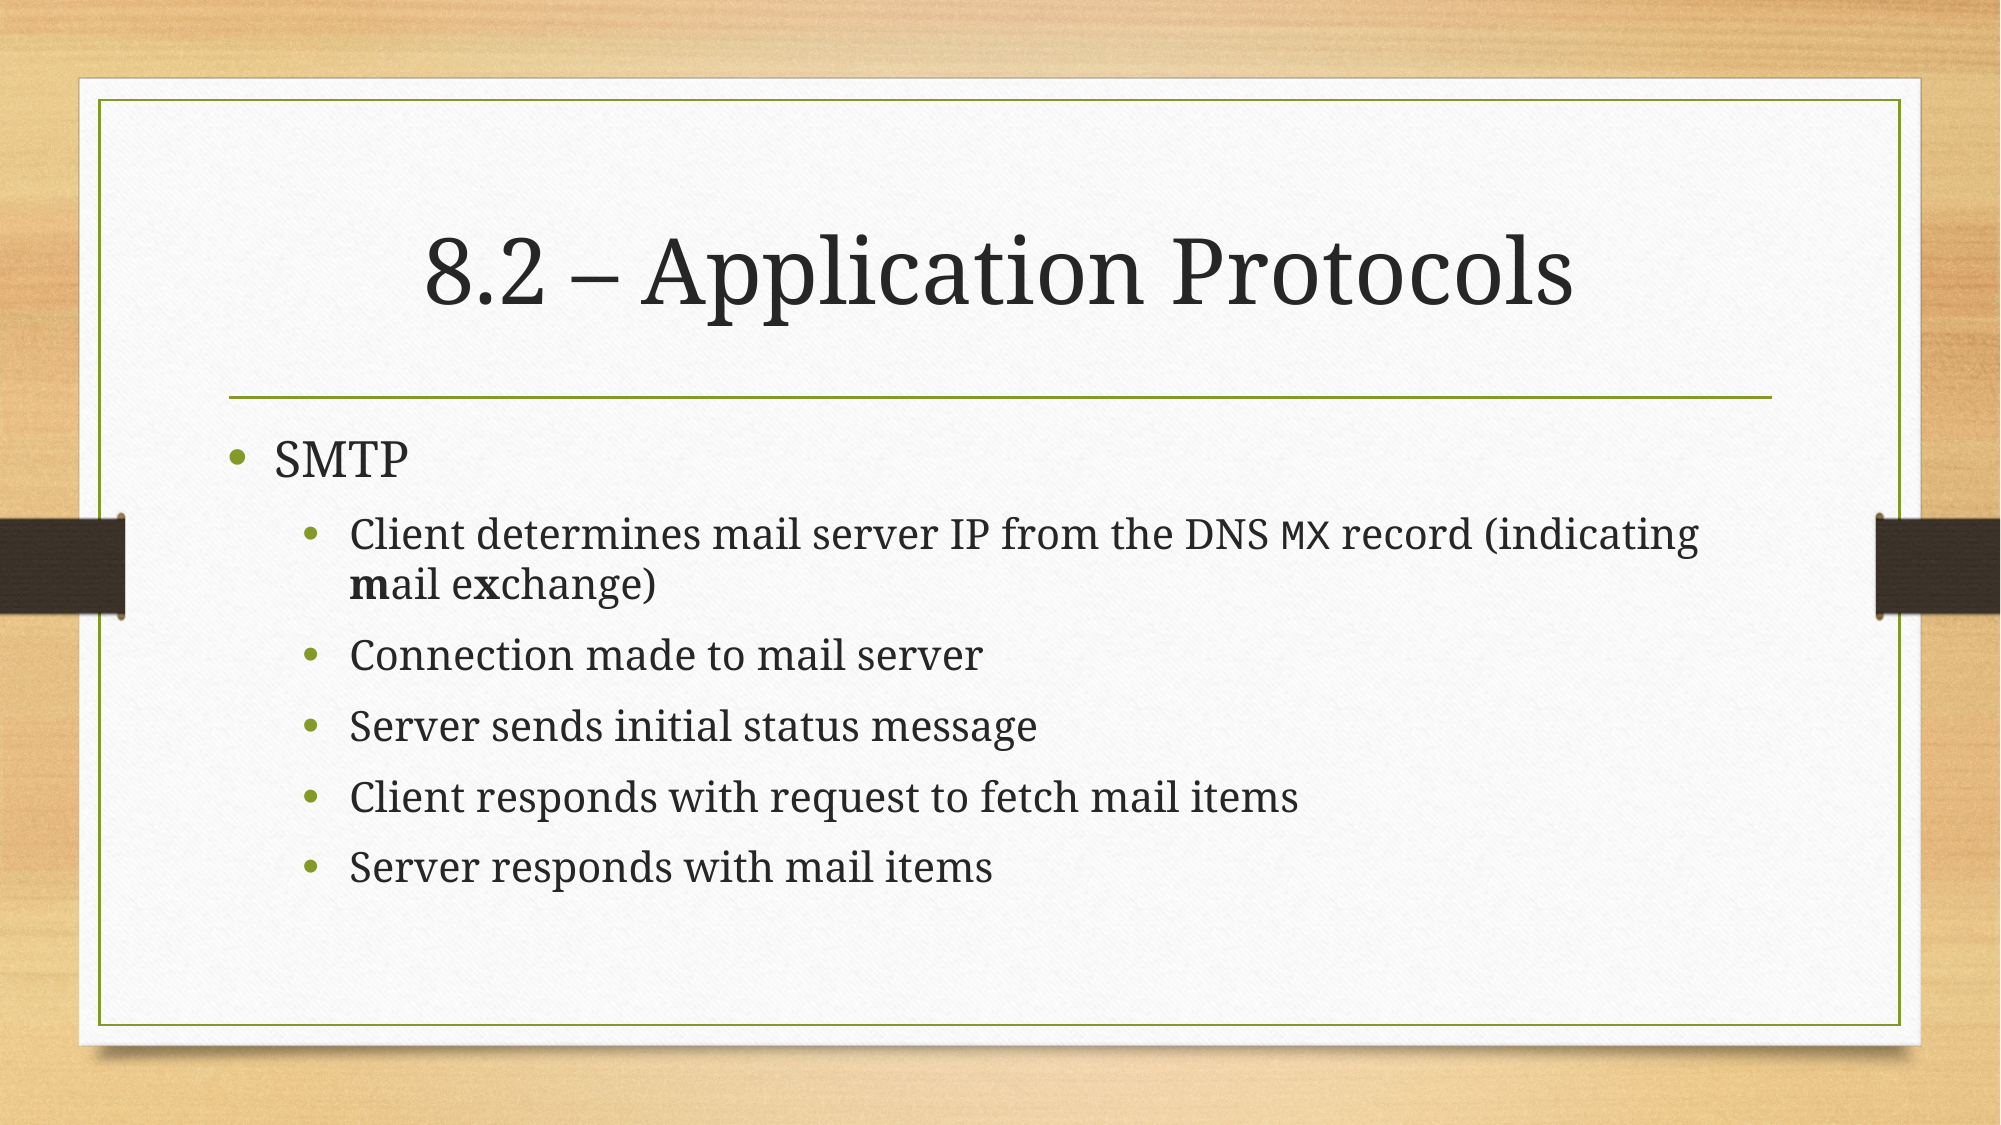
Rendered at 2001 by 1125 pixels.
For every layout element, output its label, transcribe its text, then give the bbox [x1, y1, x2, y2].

title 8.2 – Application Protocols [212, 161, 1788, 375]
list SMTP Client determines mail server IP from the DNS MX record (indicating mail exchange) Connection made to mail server Server sends initial status message Client responds with request to fetch mail items Server responds with mail items [212, 419, 1788, 964]
picture [0, 0, 2001, 1125]
